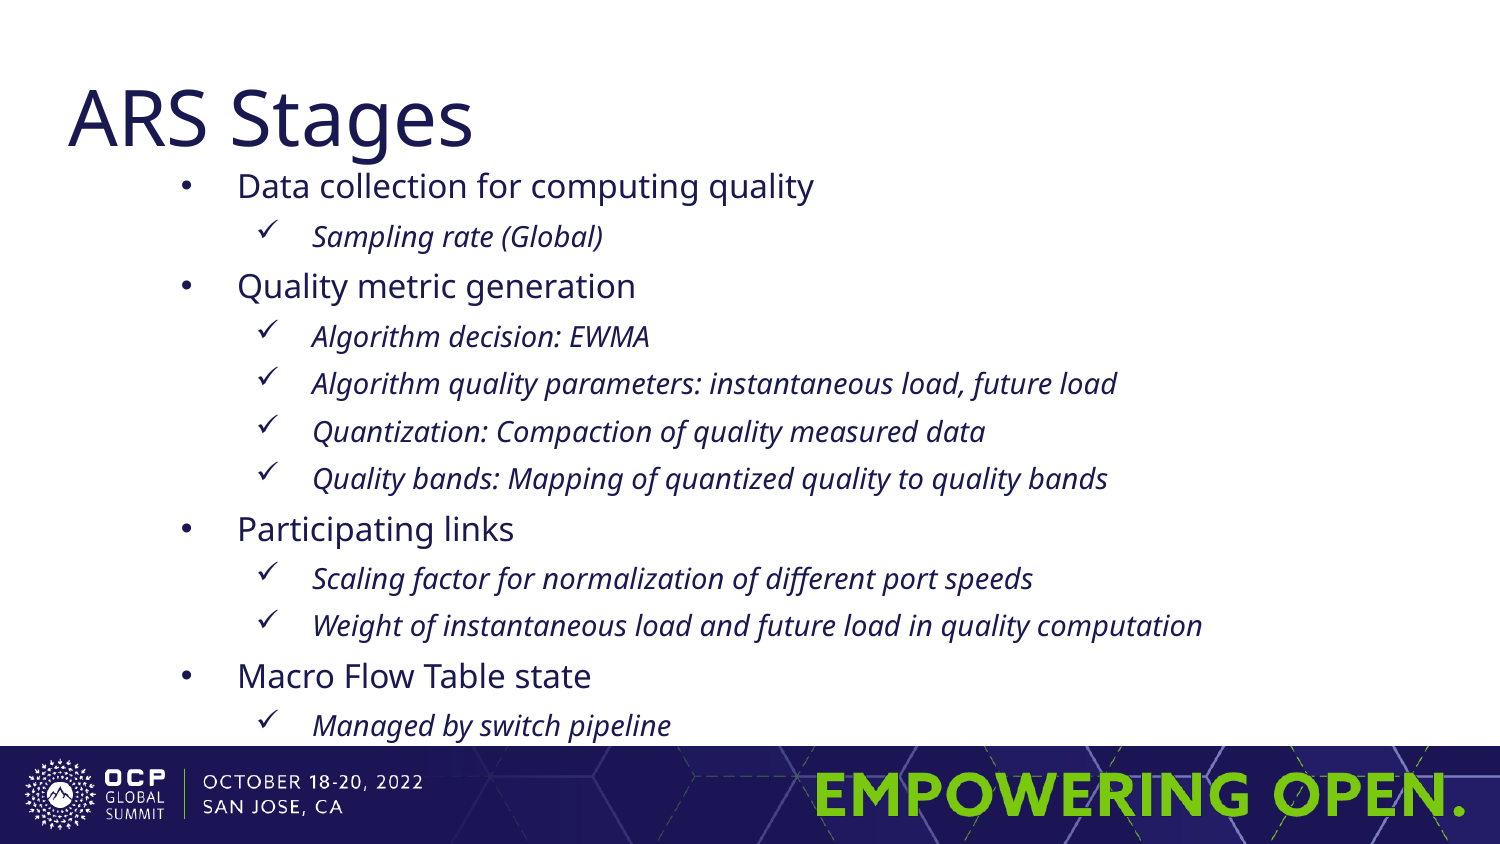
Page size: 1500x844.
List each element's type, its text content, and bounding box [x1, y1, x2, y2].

title ARS Stages [53, 44, 1447, 198]
picture [0, 0, 1500, 844]
text_box Data collection for computing quality Sampling rate (Global) Quality metric generation Algorithm decision: EWMA Algorithm quality parameters: instantaneous load, future load Quantization: Compaction of quality measured data Quality bands: Mapping of quantized quality to quality bands Participating links Scaling factor for normalization of different port speeds Weight of instantaneous load and future load in quality computation Macro Flow Table state Managed by switch pipeline [180, 165, 1377, 743]
